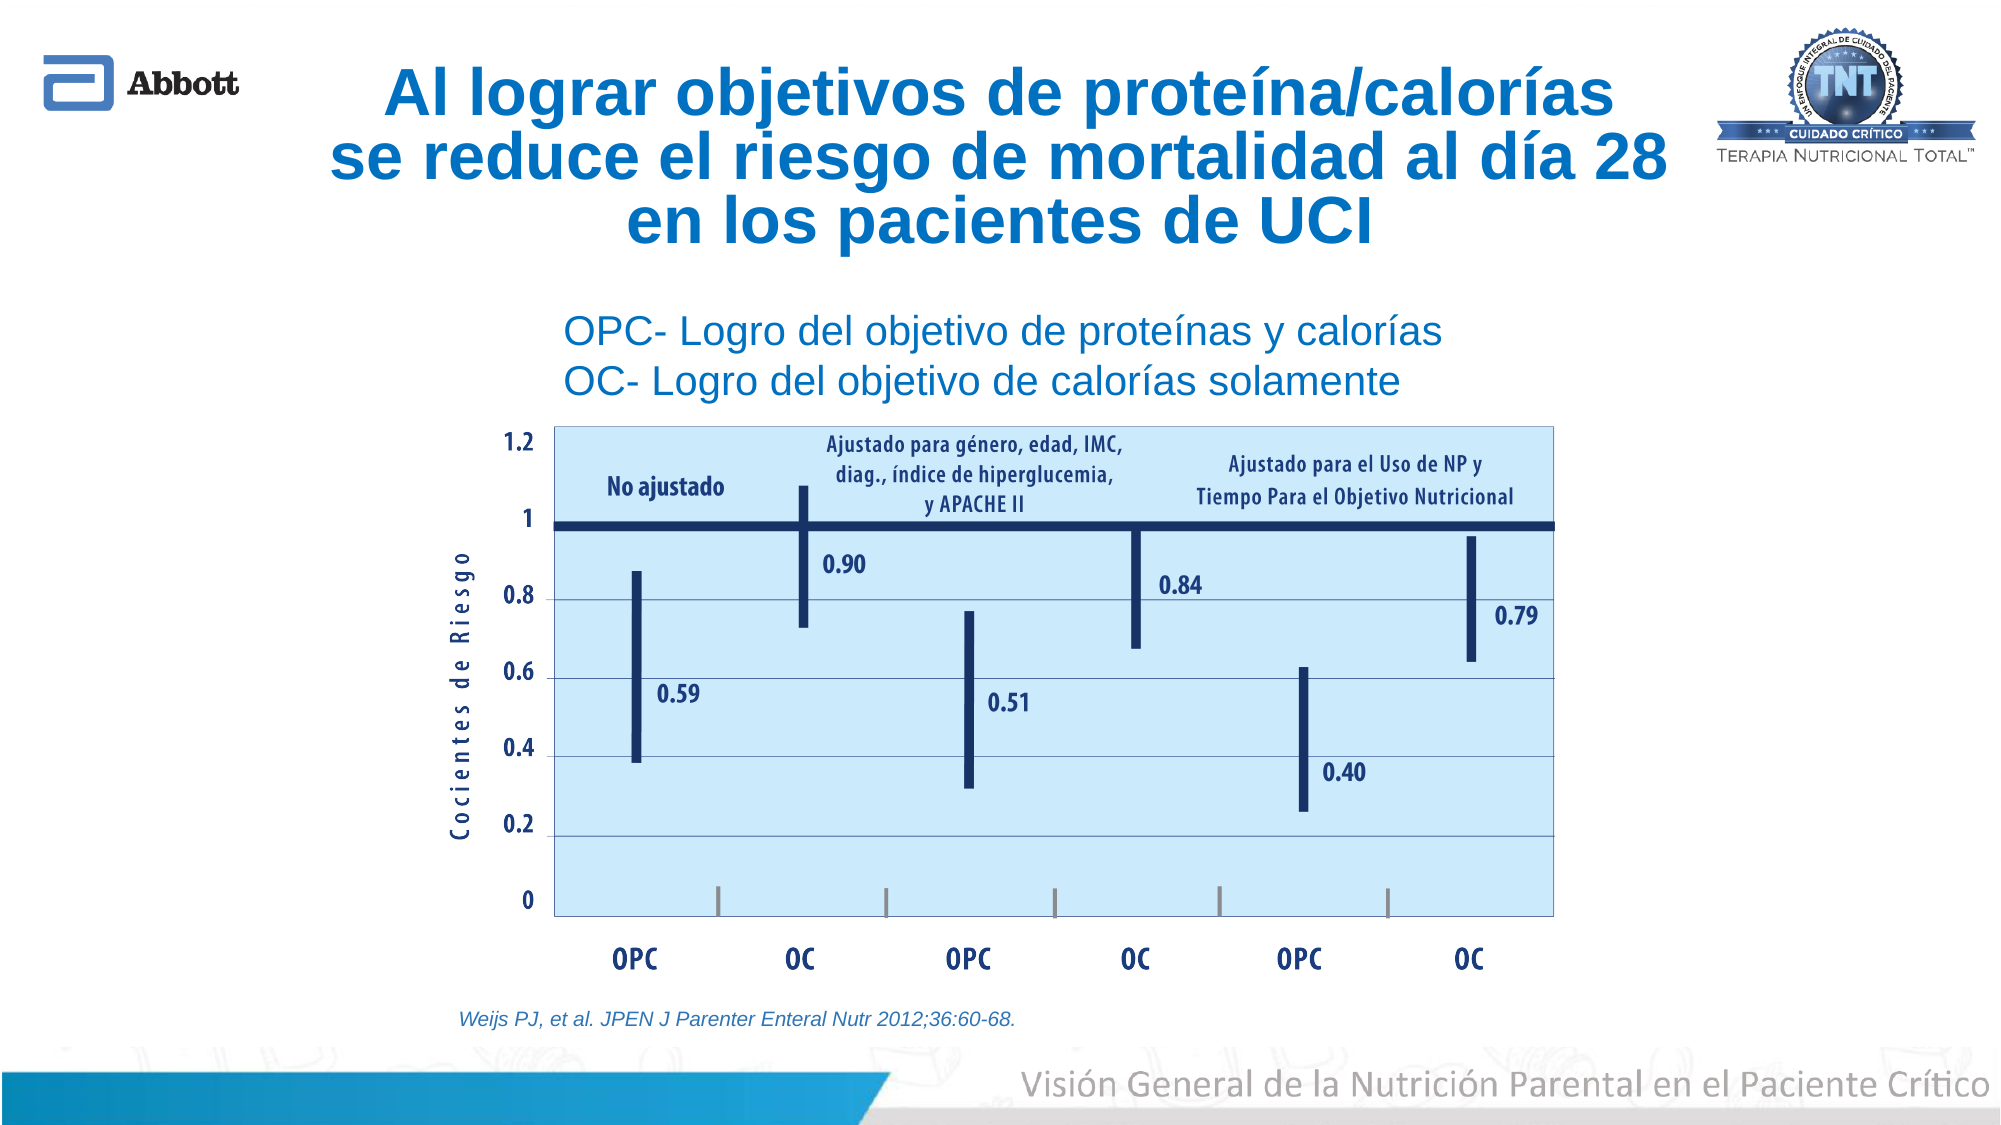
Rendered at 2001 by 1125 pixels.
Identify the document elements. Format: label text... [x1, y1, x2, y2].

title Al lograr objetivos de proteína/calorías se reduce el riesgo de mortalidad al día 28 en los pacientes de UCI [271, 60, 1729, 261]
text_box OPC- Logro del objetivo de proteínas y calorías OC- Logro del objetivo de calorías solamente [548, 296, 1586, 412]
picture [0, 0, 2001, 1125]
text_box Weijs PJ, et al. JPEN J Parenter Enteral Nutr 2012;36:60-68. [443, 998, 1032, 1039]
